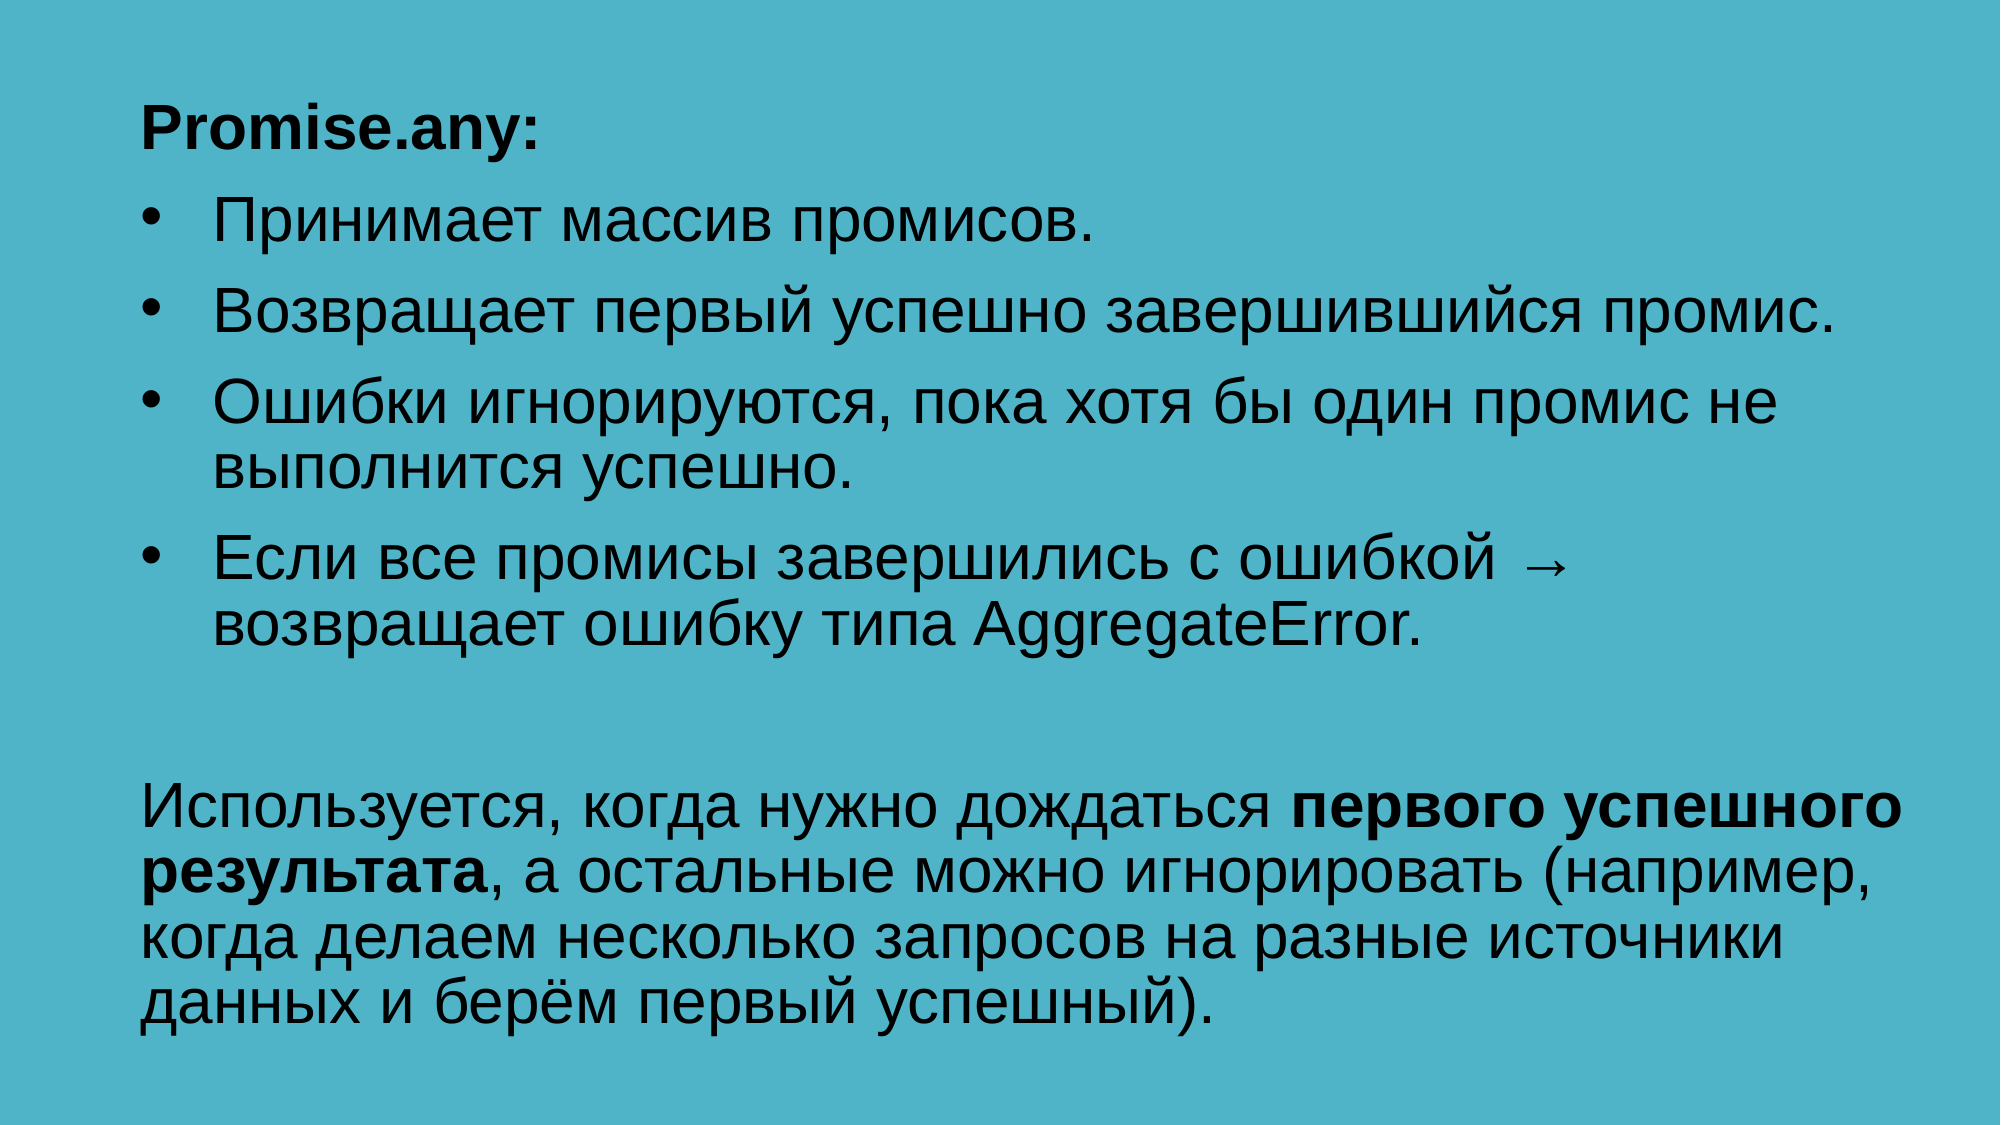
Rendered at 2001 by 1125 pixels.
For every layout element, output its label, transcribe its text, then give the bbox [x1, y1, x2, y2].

subtitle Promise.any: Принимает массив промисов. Возвращает первый успешно завершившийся промис. Ошибки игнорируются, пока хотя бы один промис не выполнится успешно. Если все промисы завершились с ошибкой → возвращает ошибку типа AggregateError. Используется, когда нужно дождаться первого успешного результата, а остальные можно игнорировать (например, когда делаем несколько запросов на разные источники данных и берём первый успешный). [125, 90, 1939, 1062]
